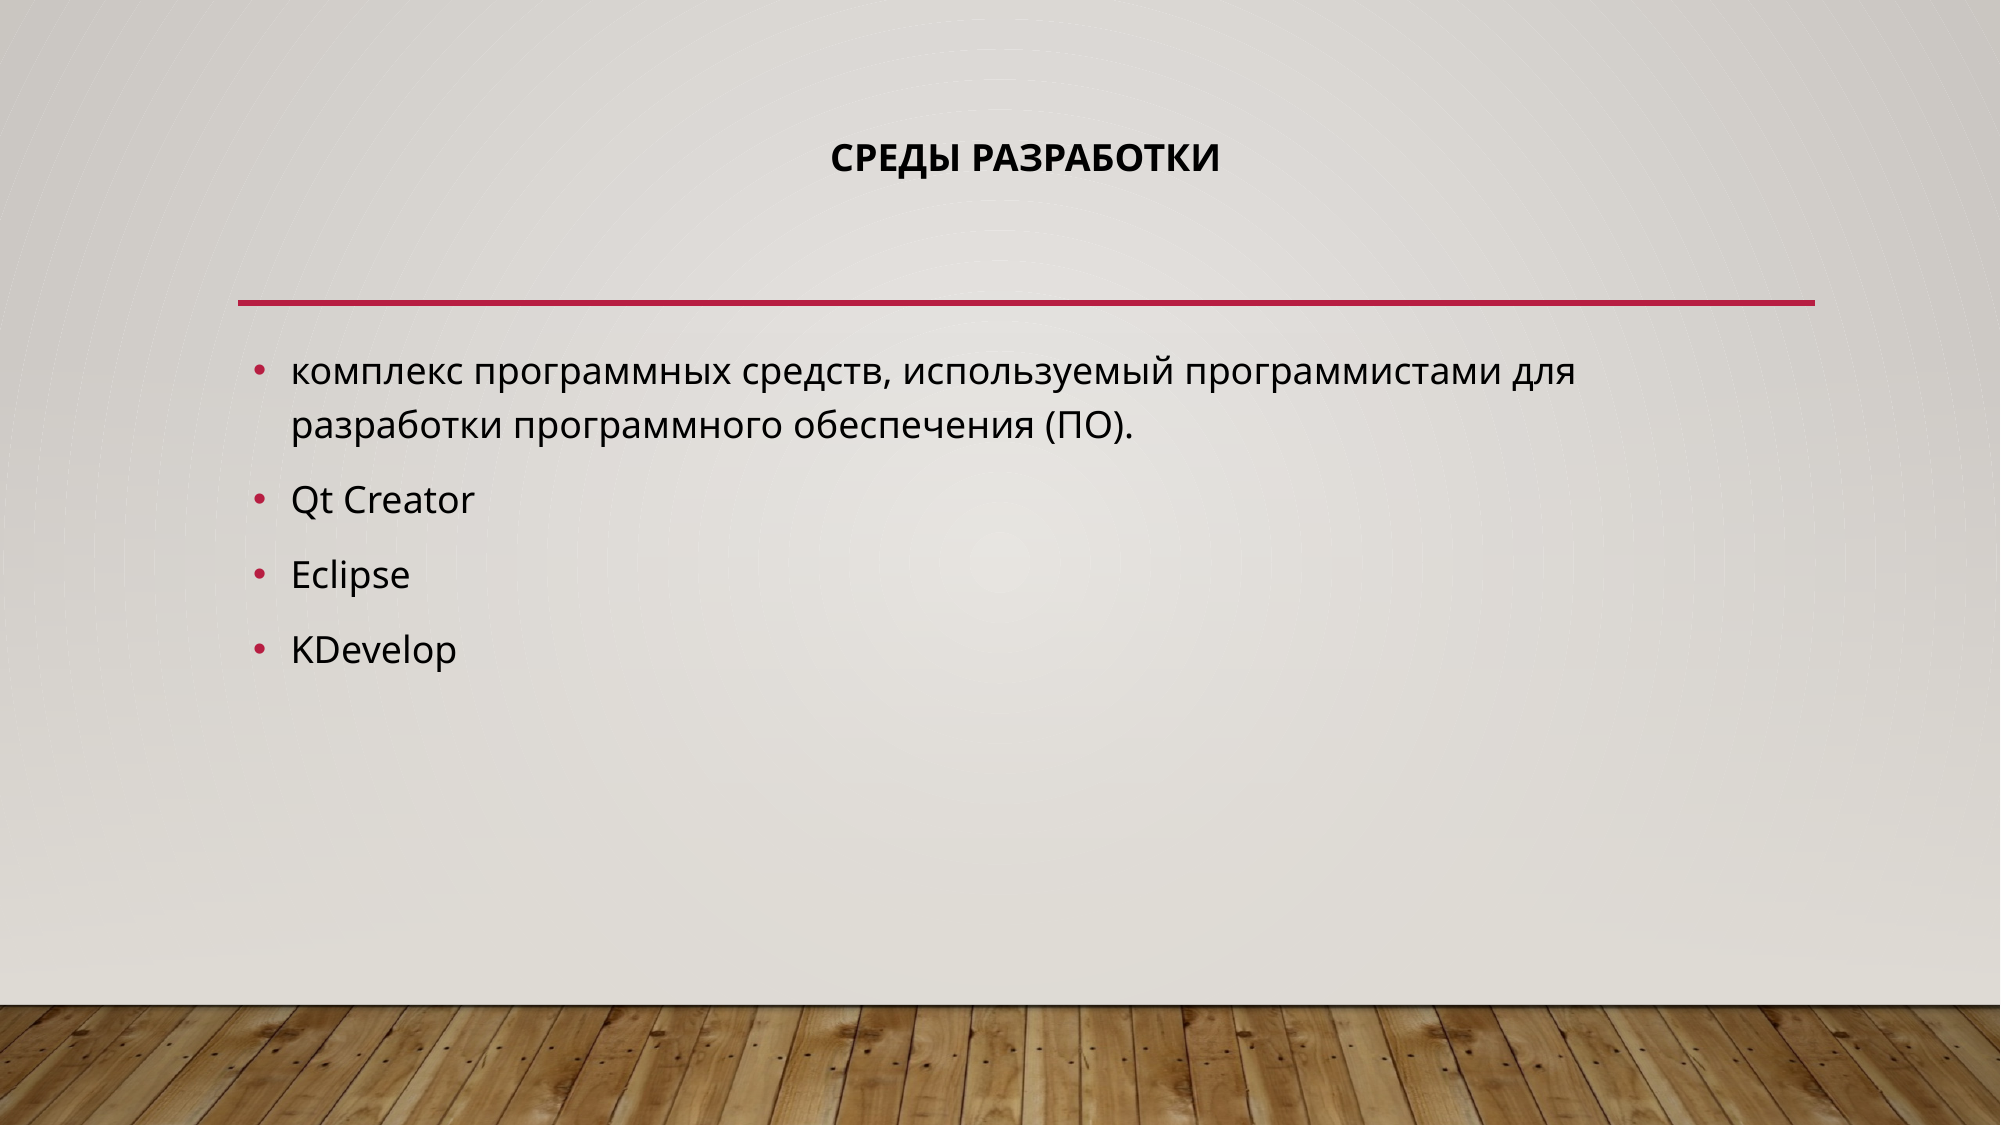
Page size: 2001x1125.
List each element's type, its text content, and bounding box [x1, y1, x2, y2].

picture [0, 1005, 2000, 1125]
title Среды разработки [238, 131, 1814, 305]
list комплекс программных средств, используемый программистами для разработки программного обеспечения (ПО). Qt Creator Eclipse KDevelop [238, 330, 1814, 897]
